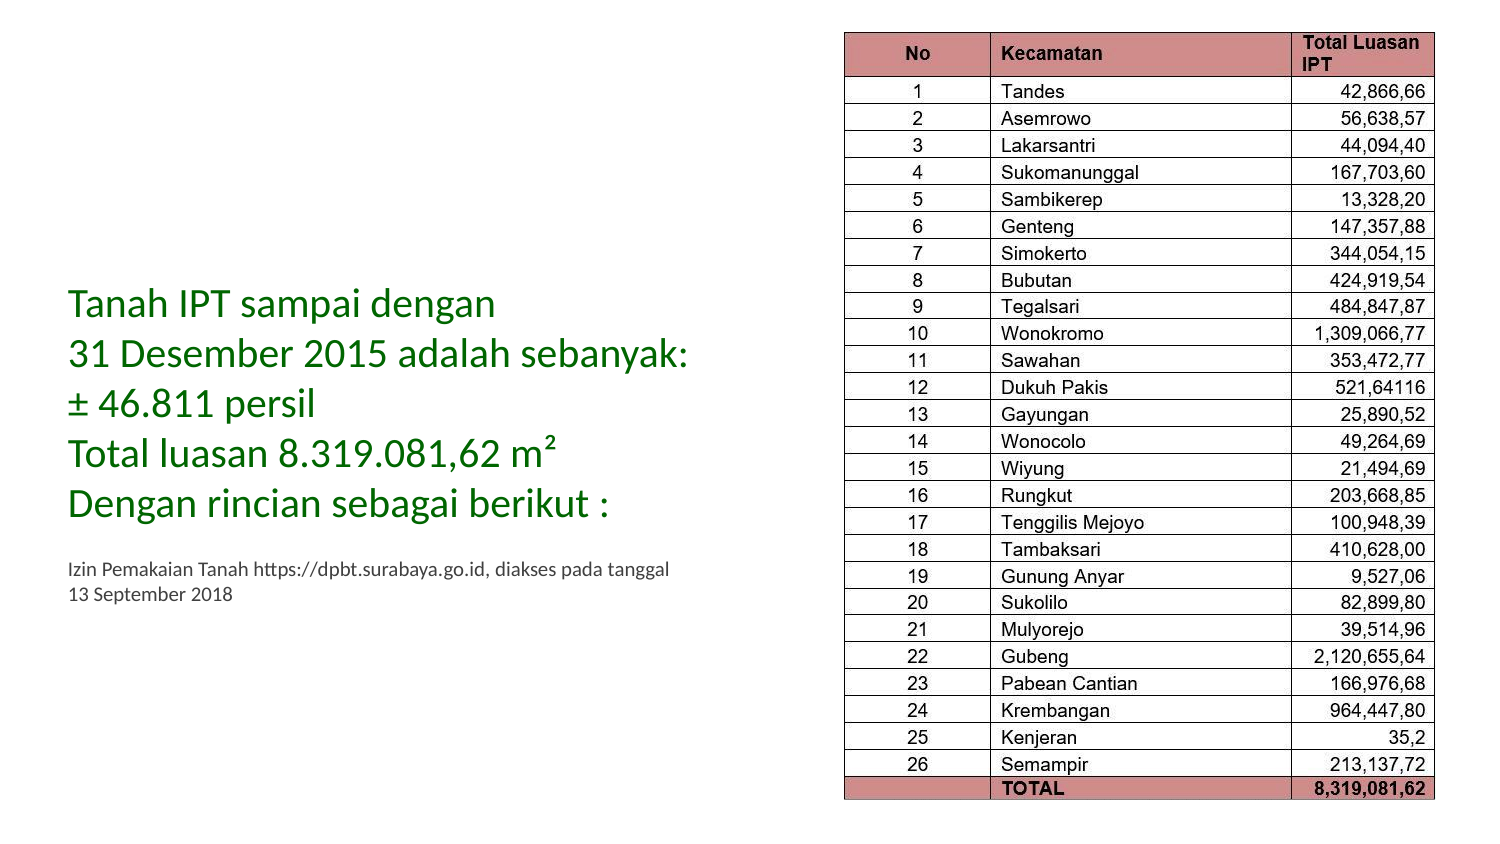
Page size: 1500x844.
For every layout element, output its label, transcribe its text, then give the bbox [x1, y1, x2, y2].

picture [844, 31, 1436, 800]
text_box Tanah IPT sampai dengan 31 Desember 2015 adalah sebanyak: ± 46.811 persil Total luasan 8.319.081,62 m² Dengan rincian sebagai berikut : Izin Pemakaian Tanah https://dpbt.surabaya.go.id, diakses pada tanggal 13 September 2018 [53, 268, 750, 613]
